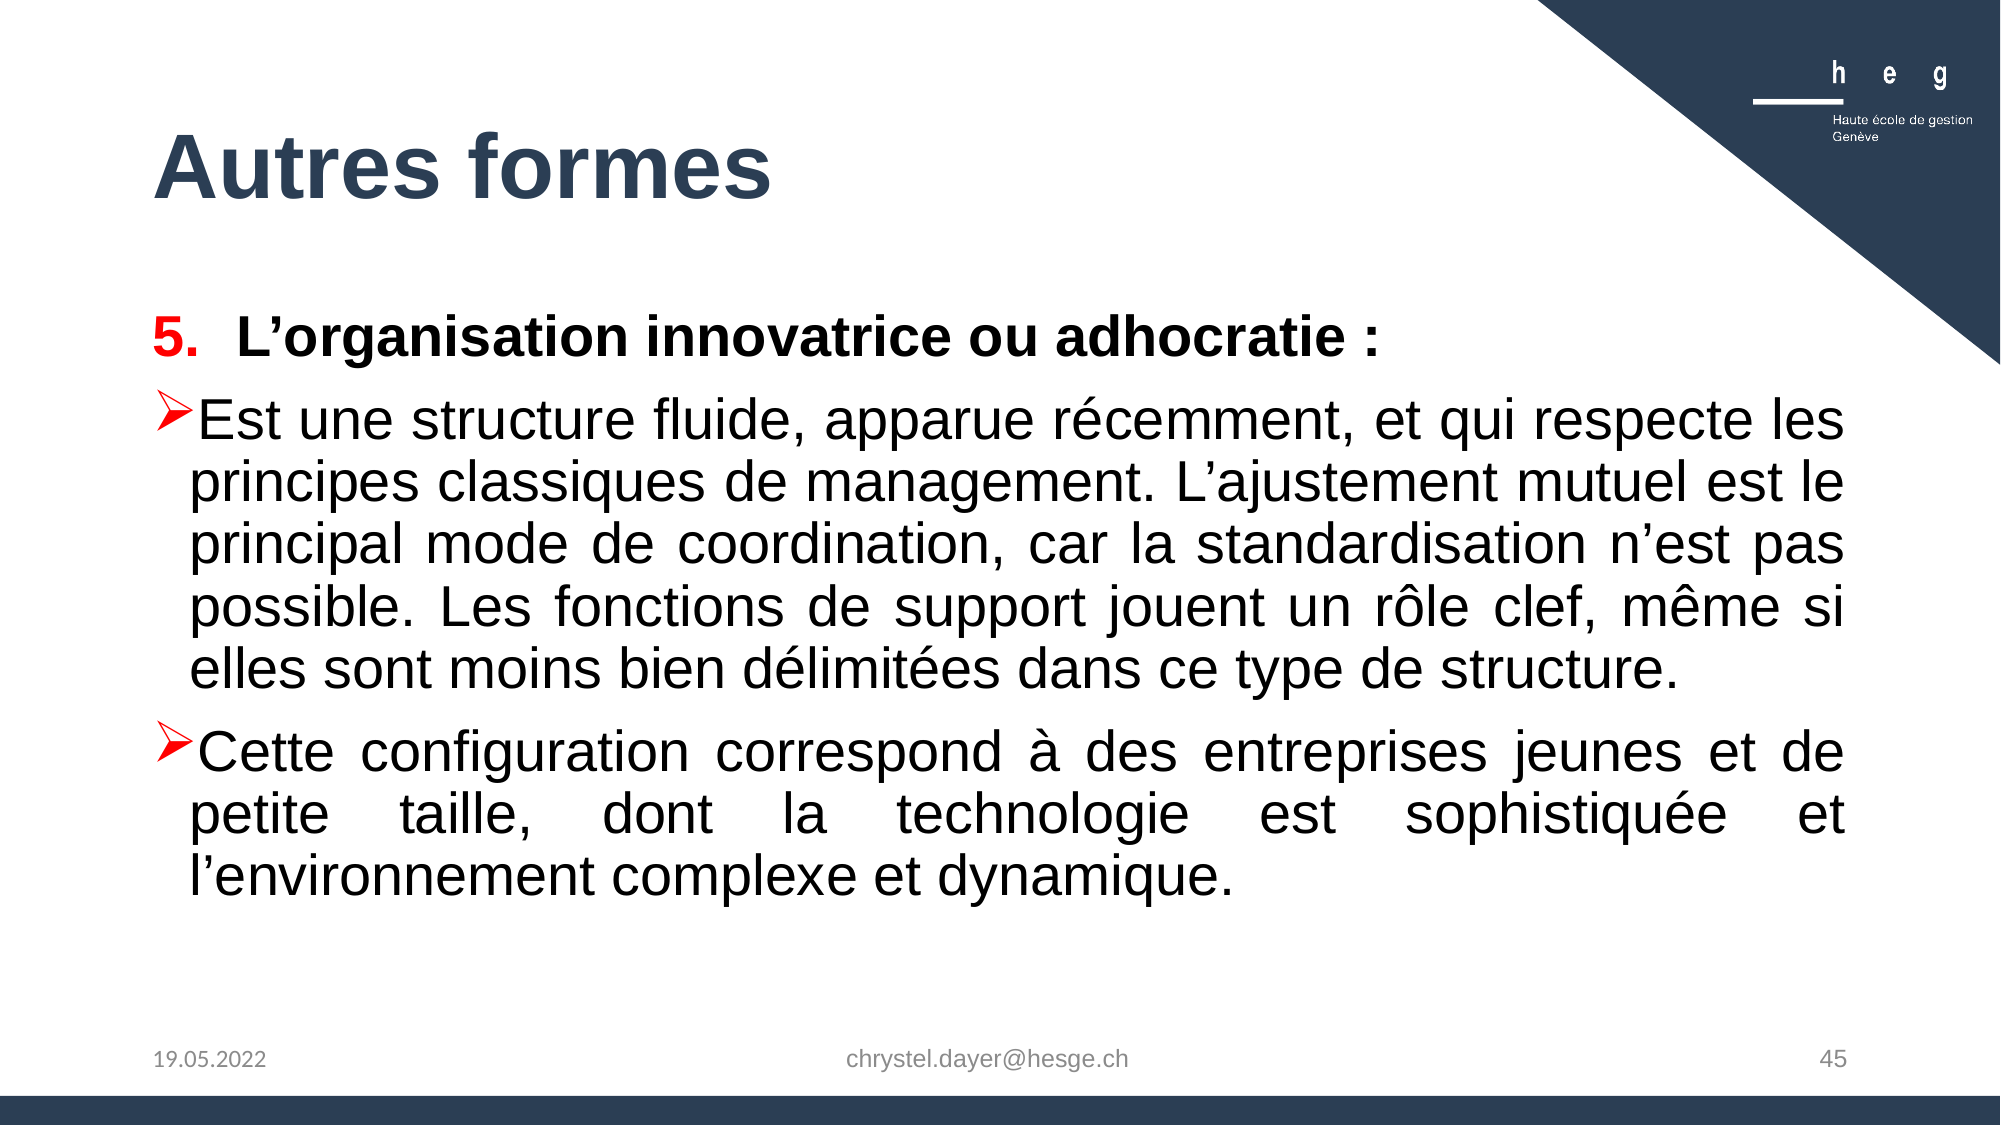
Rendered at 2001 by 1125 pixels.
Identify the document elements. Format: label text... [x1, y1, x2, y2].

title Autres formes [137, 59, 1600, 278]
picture [1753, 60, 1972, 141]
list L’organisation innovatrice ou adhocratie : Est une structure ﬂuide, apparue récemment, et qui respecte les principes classiques de management. L’ajustement mutuel est le principal mode de coordination, car la standardisation n’est pas possible. Les fonctions de support jouent un rôle clef, même si elles sont moins bien délimitées dans ce type de structure. Cette conﬁguration correspond à des entreprises jeunes et de petite taille, dont la technologie est sophistiquée et l’environnement complexe et dynamique. [137, 299, 1863, 977]
footer chrystel.dayer@hesge.ch [650, 1027, 1326, 1088]
slide_number 45 [1412, 1027, 1863, 1088]
